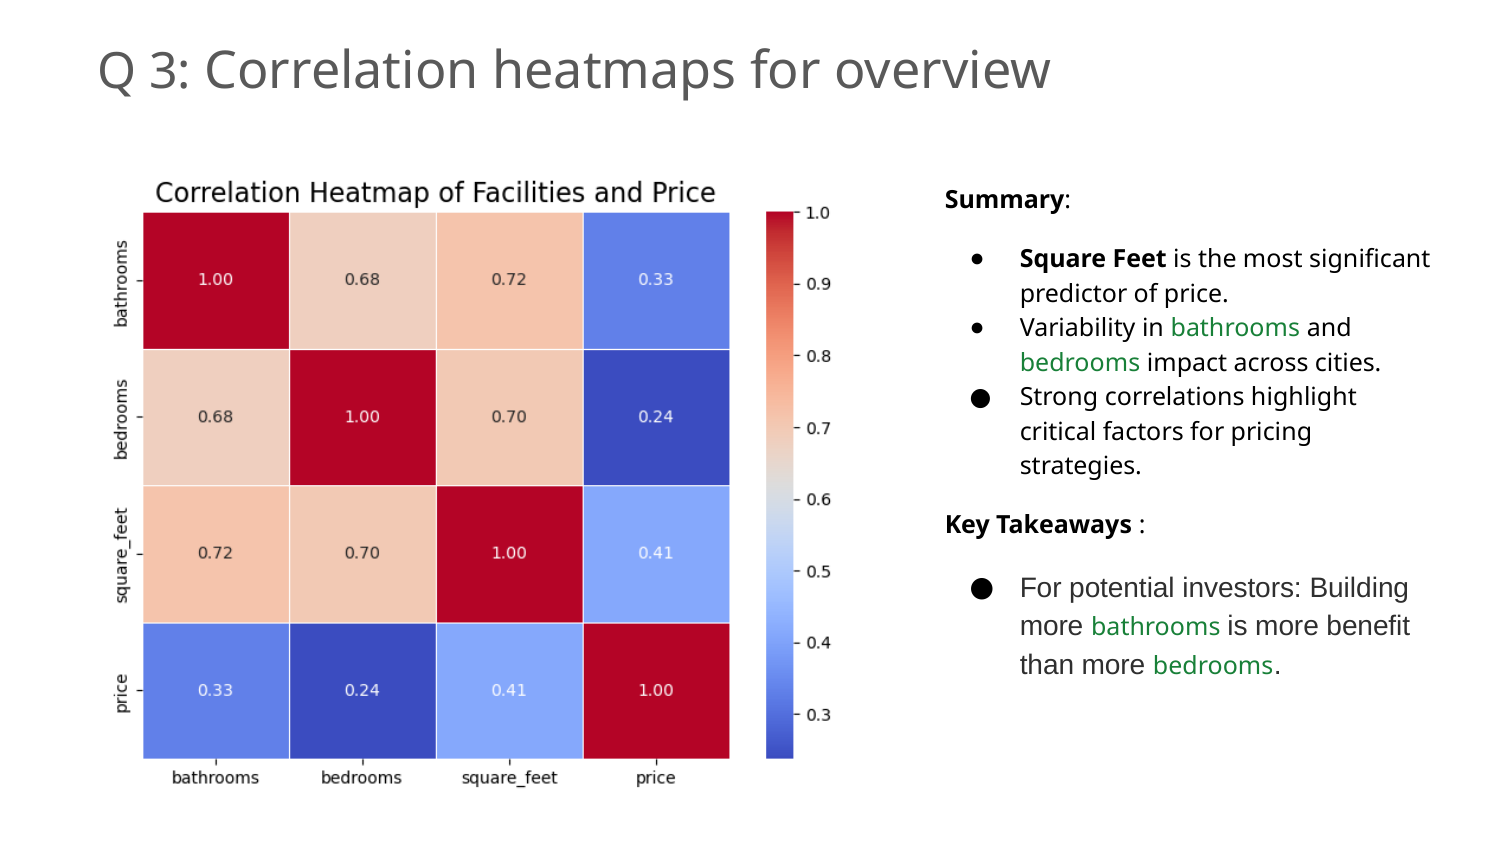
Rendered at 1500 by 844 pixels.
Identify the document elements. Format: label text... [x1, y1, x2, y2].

text_box Summary: Square Feet is the most significant predictor of price. Variability in bathrooms and bedrooms impact across cities. Strong correlations highlight critical factors for pricing strategies. Key Takeaways : For potential investors: Building more bathrooms is more benefit than more bedrooms. [929, 164, 1454, 760]
text_box Q 3: Correlation heatmaps for overview [82, 20, 1440, 114]
picture [102, 169, 842, 799]
